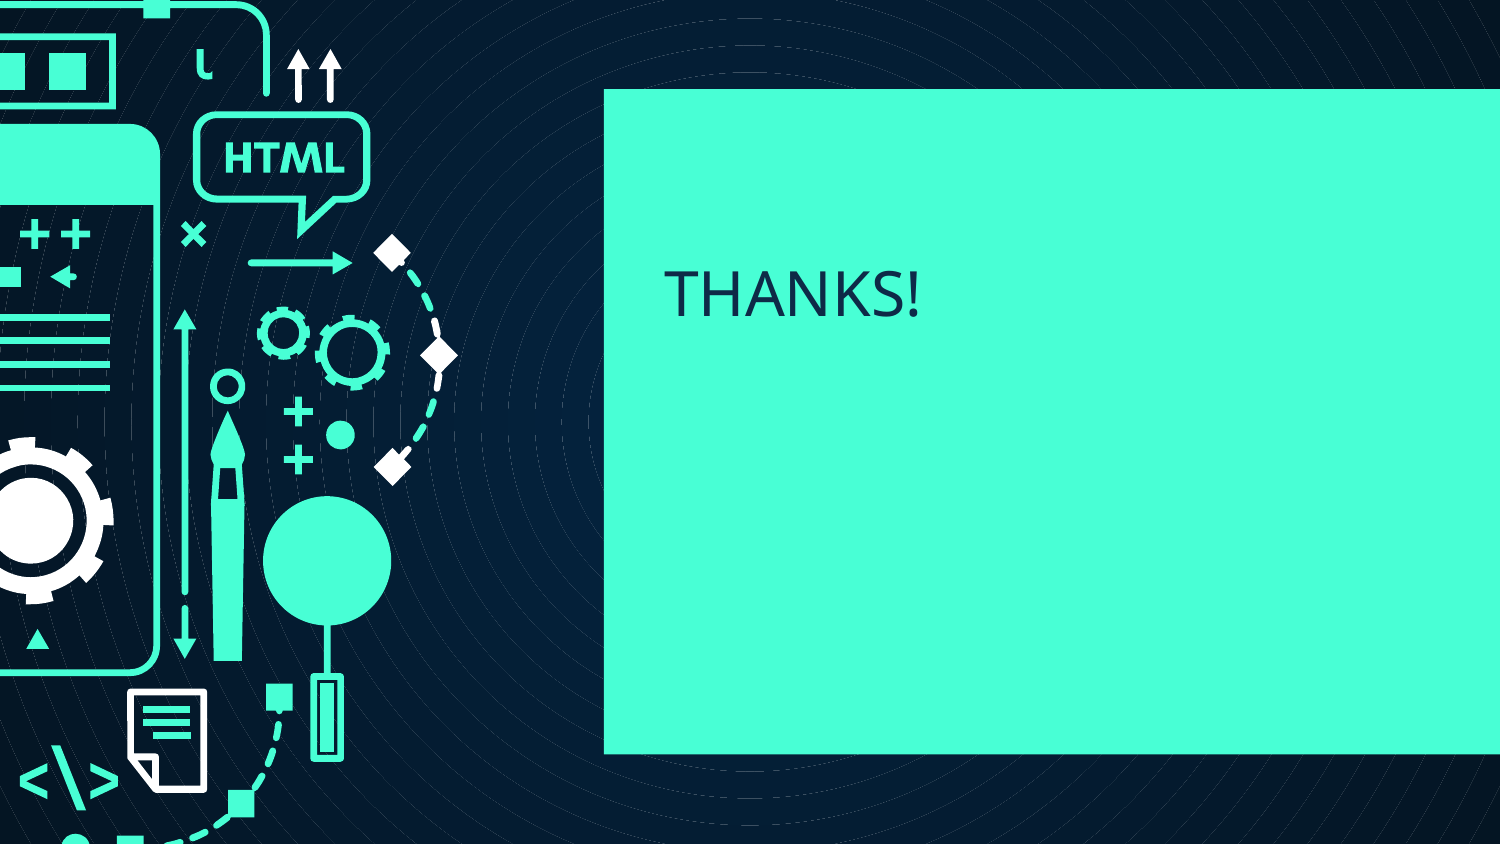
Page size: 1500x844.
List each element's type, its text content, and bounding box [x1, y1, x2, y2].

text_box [0, 0, 459, 844]
title THANKS! [649, 244, 1237, 345]
